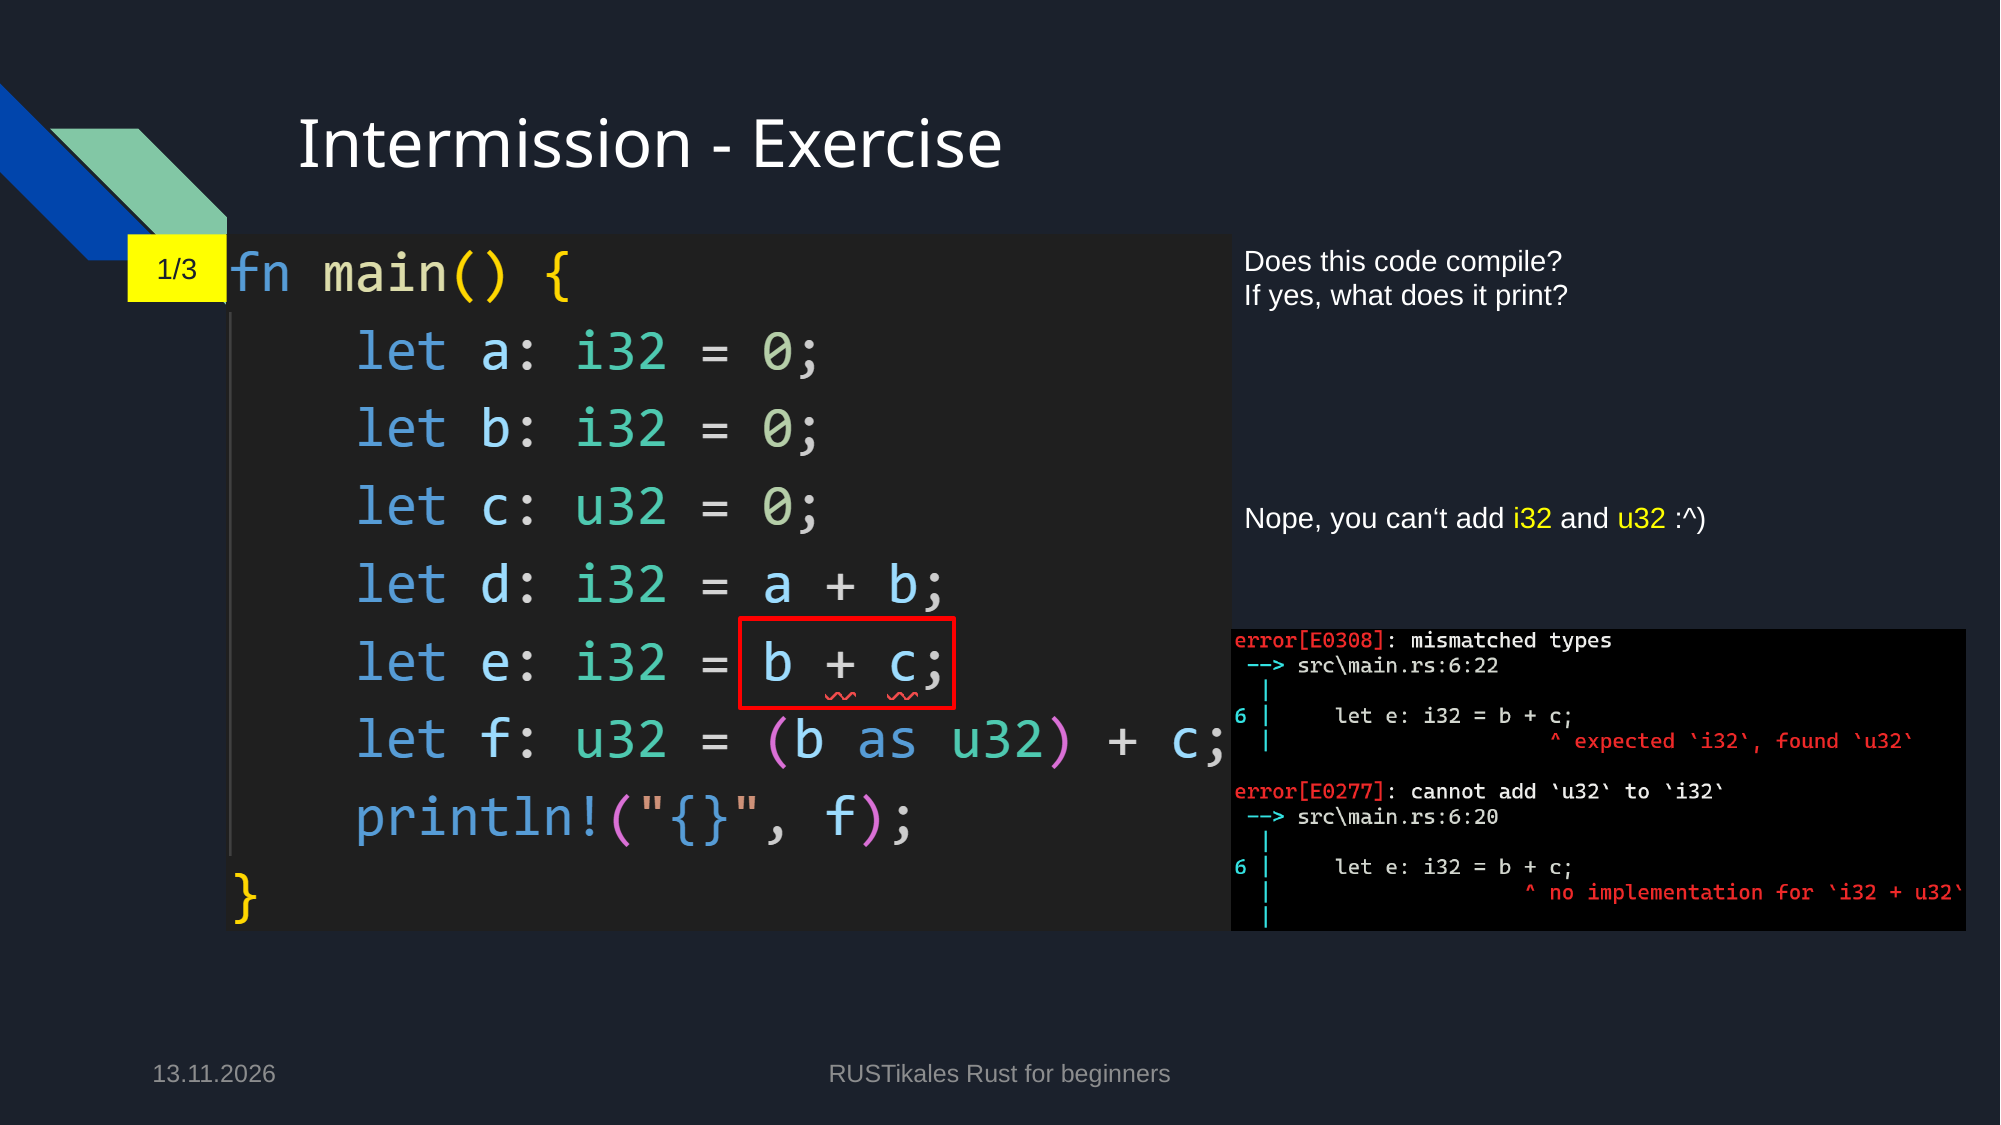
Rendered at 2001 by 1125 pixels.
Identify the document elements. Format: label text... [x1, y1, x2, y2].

title Intermission - Exercise [283, 86, 1824, 287]
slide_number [137, 1042, 588, 1103]
text_box Nope, you can‘t add i32 and u32 :^) [1237, 492, 1722, 543]
text_box 1/3 [125, 232, 227, 304]
footer RUSTikales Rust for beginners [662, 1042, 1338, 1103]
picture [226, 234, 1966, 932]
text_box Does this code compile? If yes, what does it print? [1234, 234, 1584, 320]
